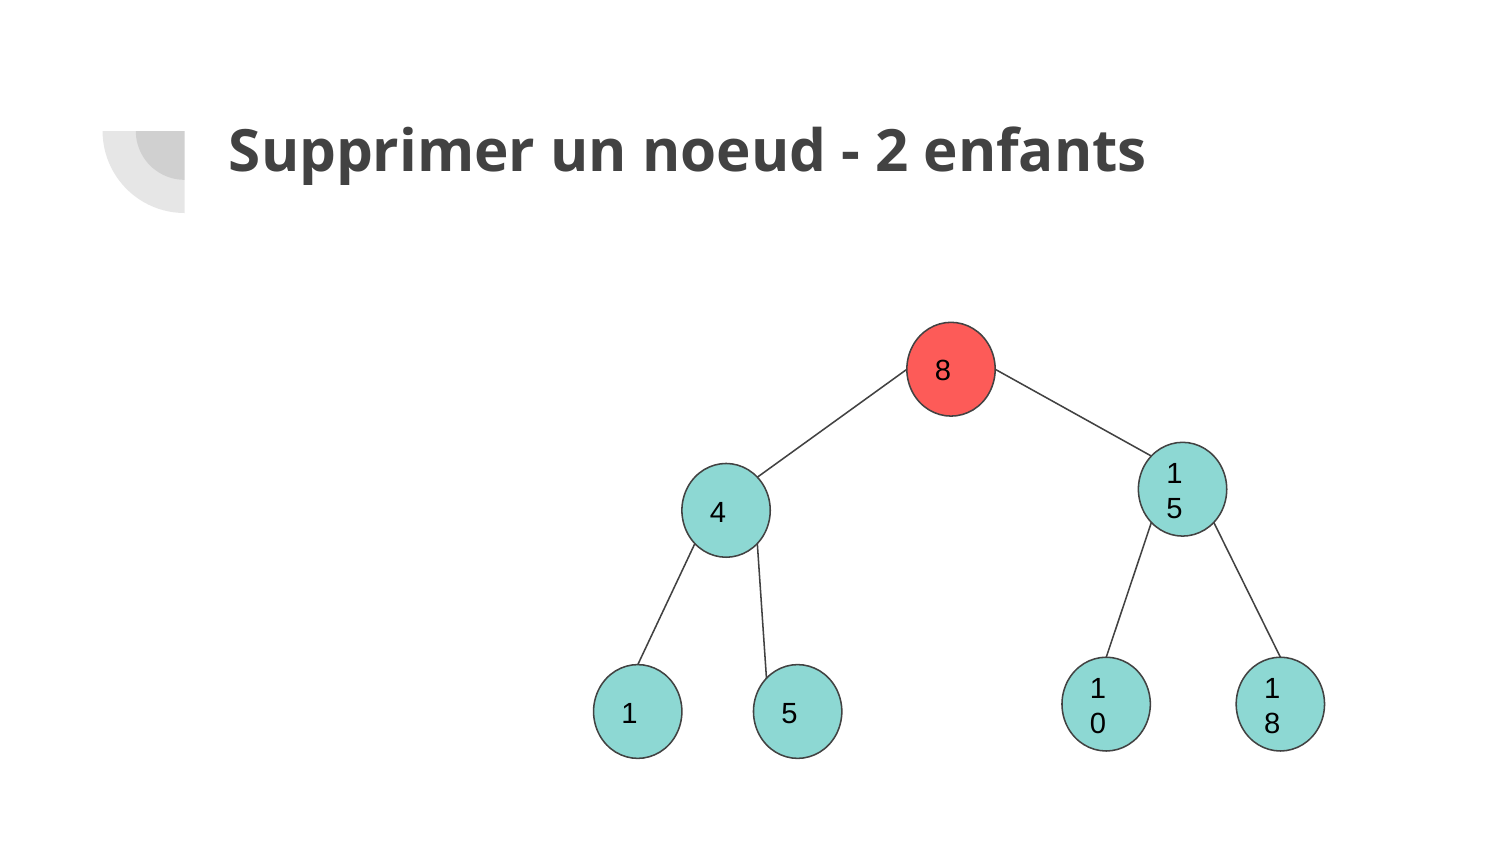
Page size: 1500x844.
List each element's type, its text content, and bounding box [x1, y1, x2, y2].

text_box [1105, 522, 1152, 658]
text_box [757, 543, 767, 679]
text_box 15 [1138, 442, 1227, 537]
text_box 8 [906, 322, 996, 417]
text_box 4 [681, 463, 771, 558]
text_box 5 [753, 664, 842, 759]
text_box 1 [593, 665, 682, 759]
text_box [637, 543, 696, 665]
title Supprimer un noeud - 2 enfants [213, 98, 1424, 263]
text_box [757, 368, 908, 478]
text_box 10 [1061, 657, 1151, 752]
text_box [994, 369, 1152, 457]
text_box 18 [1236, 657, 1325, 752]
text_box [1213, 522, 1281, 658]
